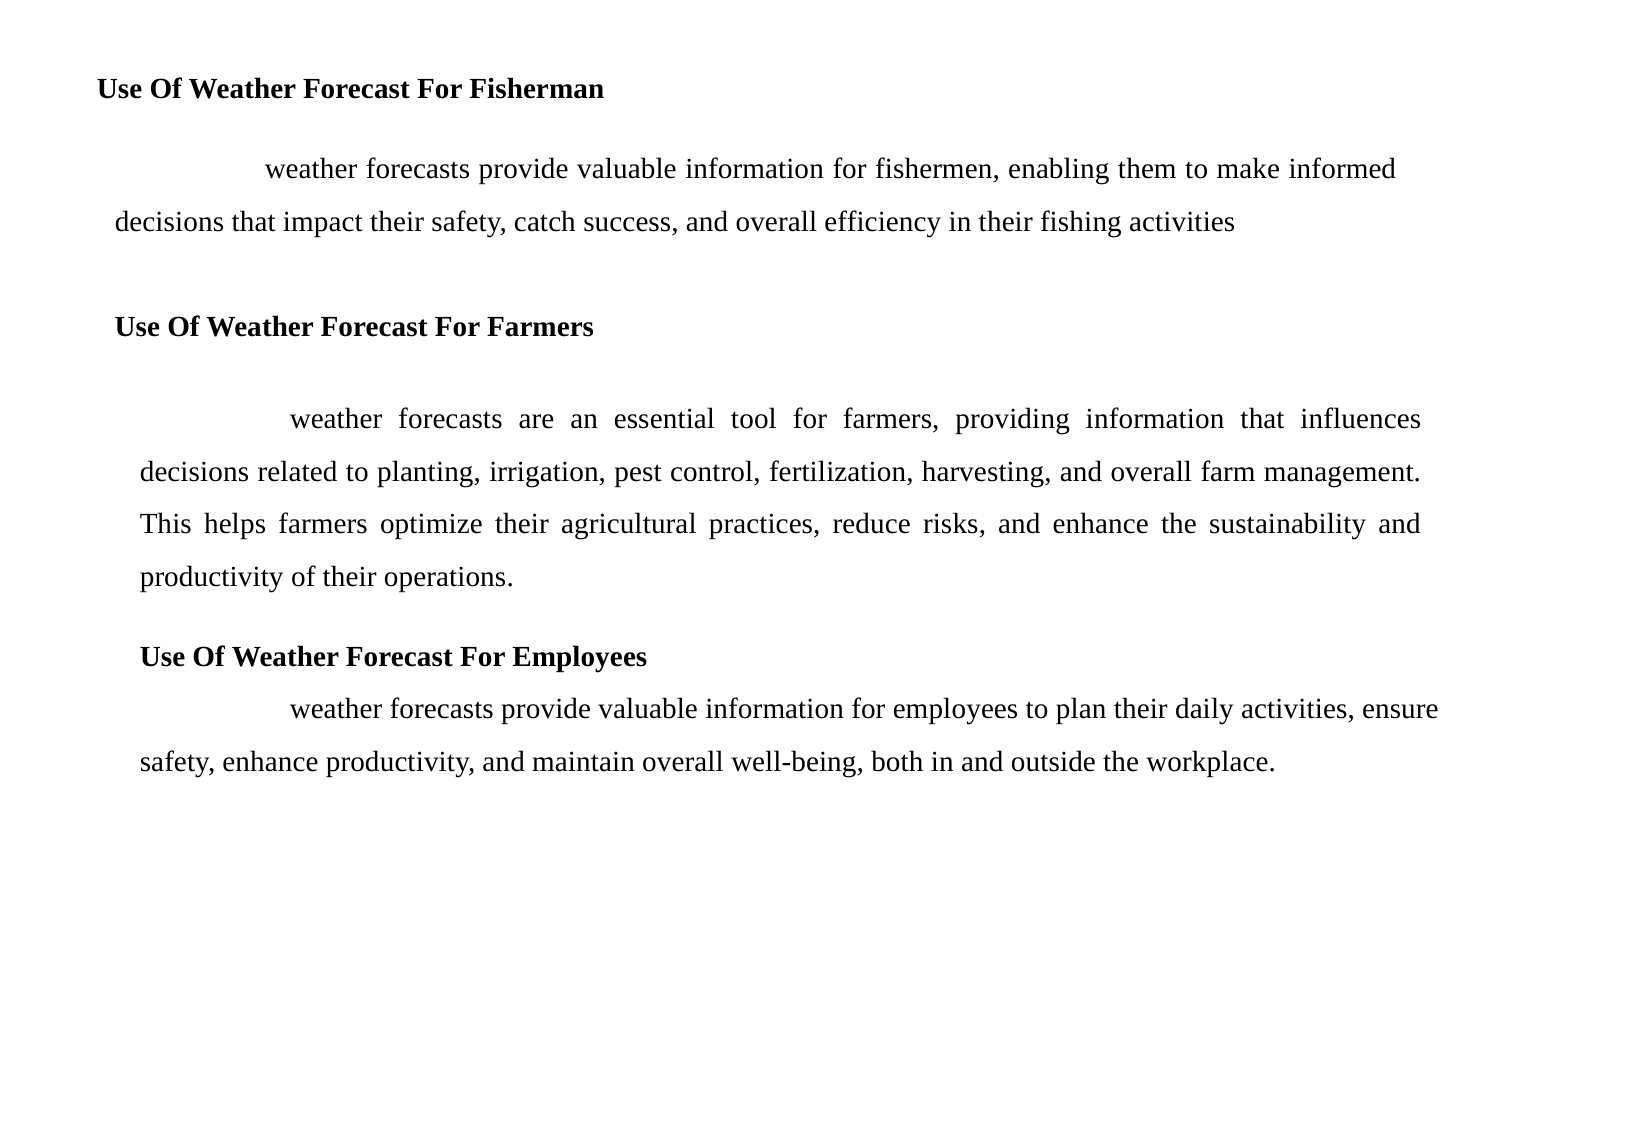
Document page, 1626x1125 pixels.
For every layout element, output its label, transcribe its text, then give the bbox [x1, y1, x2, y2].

text_box Use Of Weather Forecast For Employees weather forecasts provide valuable information for employees to plan their daily activities, ensure safety, enhance productivity, and maintain overall well-being, both in and outside the workplace. [124, 612, 1488, 837]
text_box Use Of Weather Forecast For Fisherman [74, 62, 1200, 183]
text_box weather forecasts provide valuable information for fishermen, enabling them to make informed decisions that impact their safety, catch success, and overall efficiency in their fishing activities [99, 124, 1413, 245]
text_box weather forecasts are an essential tool for farmers, providing information that influences decisions related to planting, irrigation, pest control, fertilization, harvesting, and overall farm management. This helps farmers optimize their agricultural practices, reduce risks, and enhance the sustainability and productivity of their operations. [125, 374, 1438, 600]
text_box Use Of Weather Forecast For Farmers [99, 299, 913, 350]
